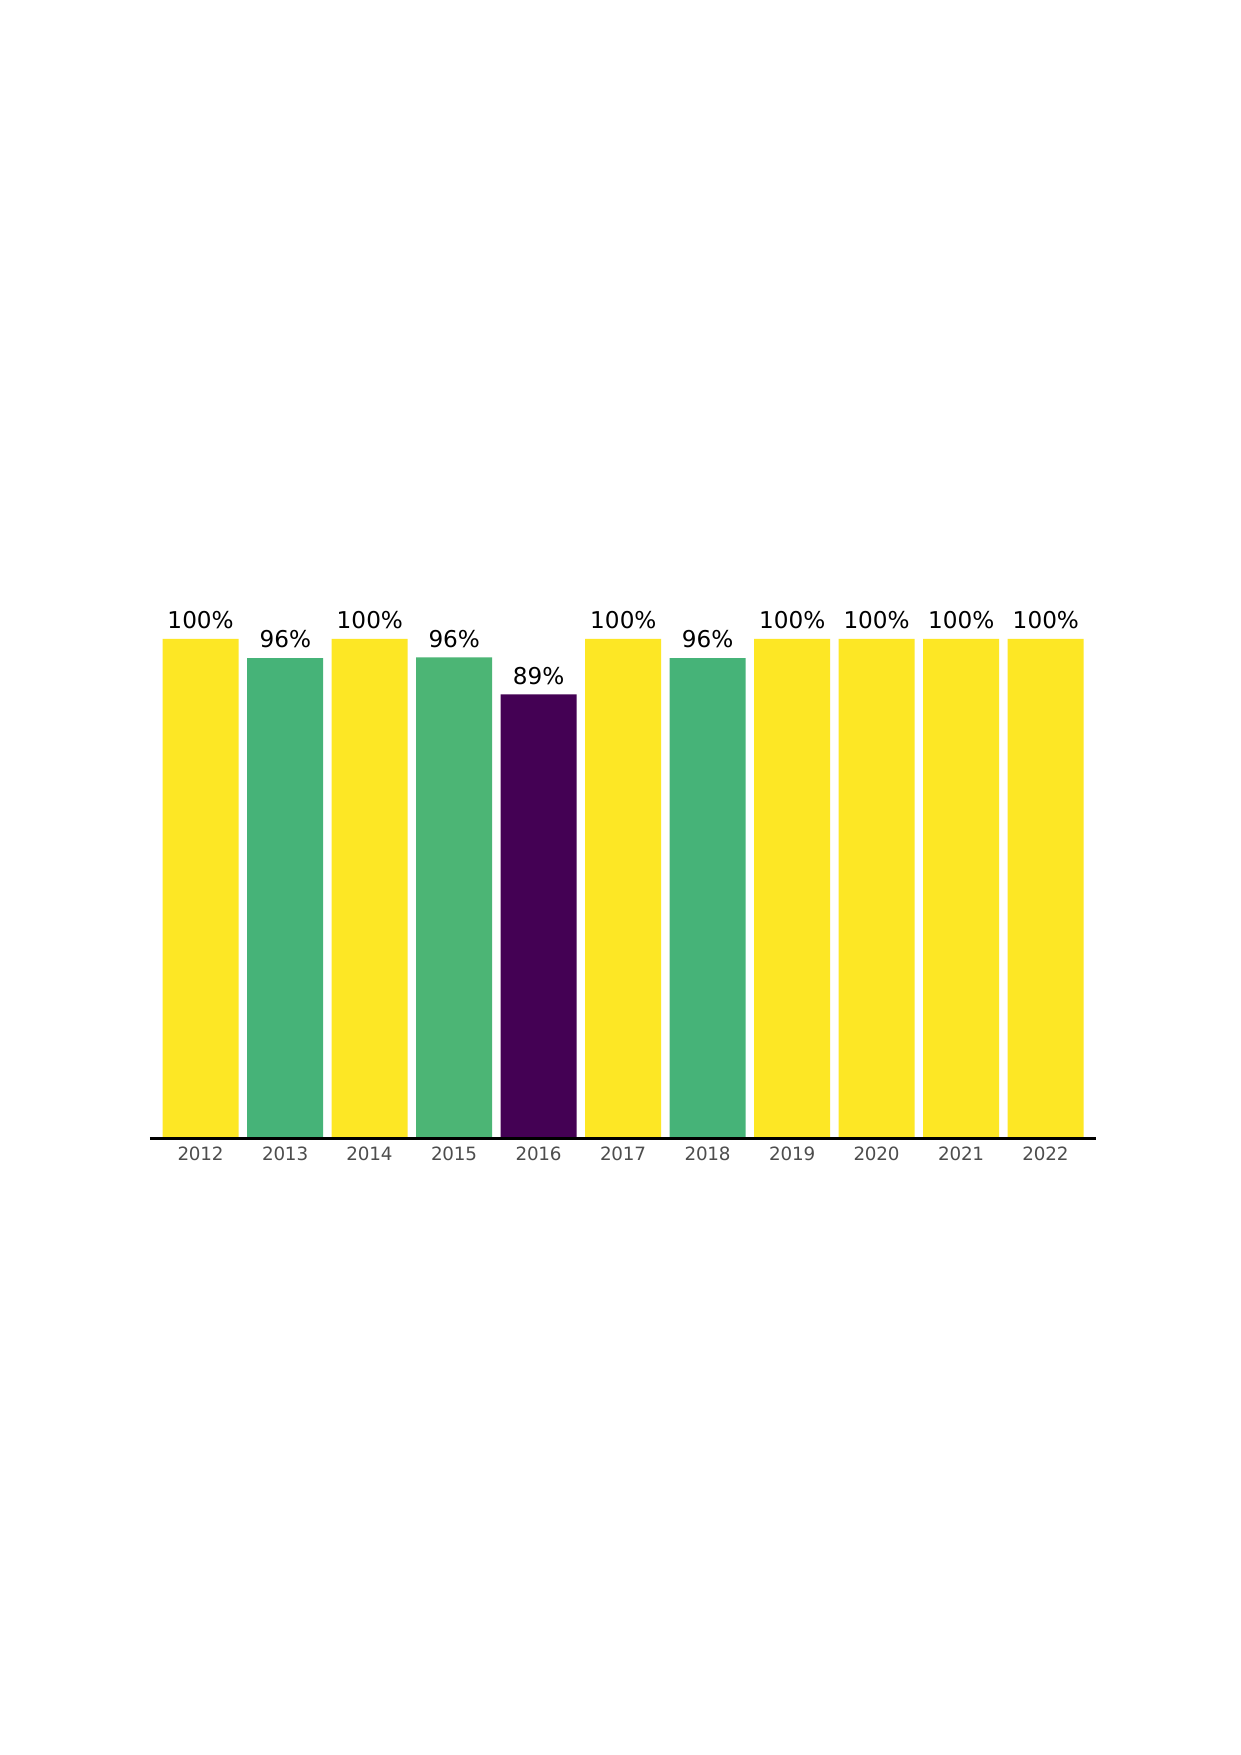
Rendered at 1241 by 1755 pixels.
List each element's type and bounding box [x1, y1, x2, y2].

text_box [132, 577, 1108, 1178]
